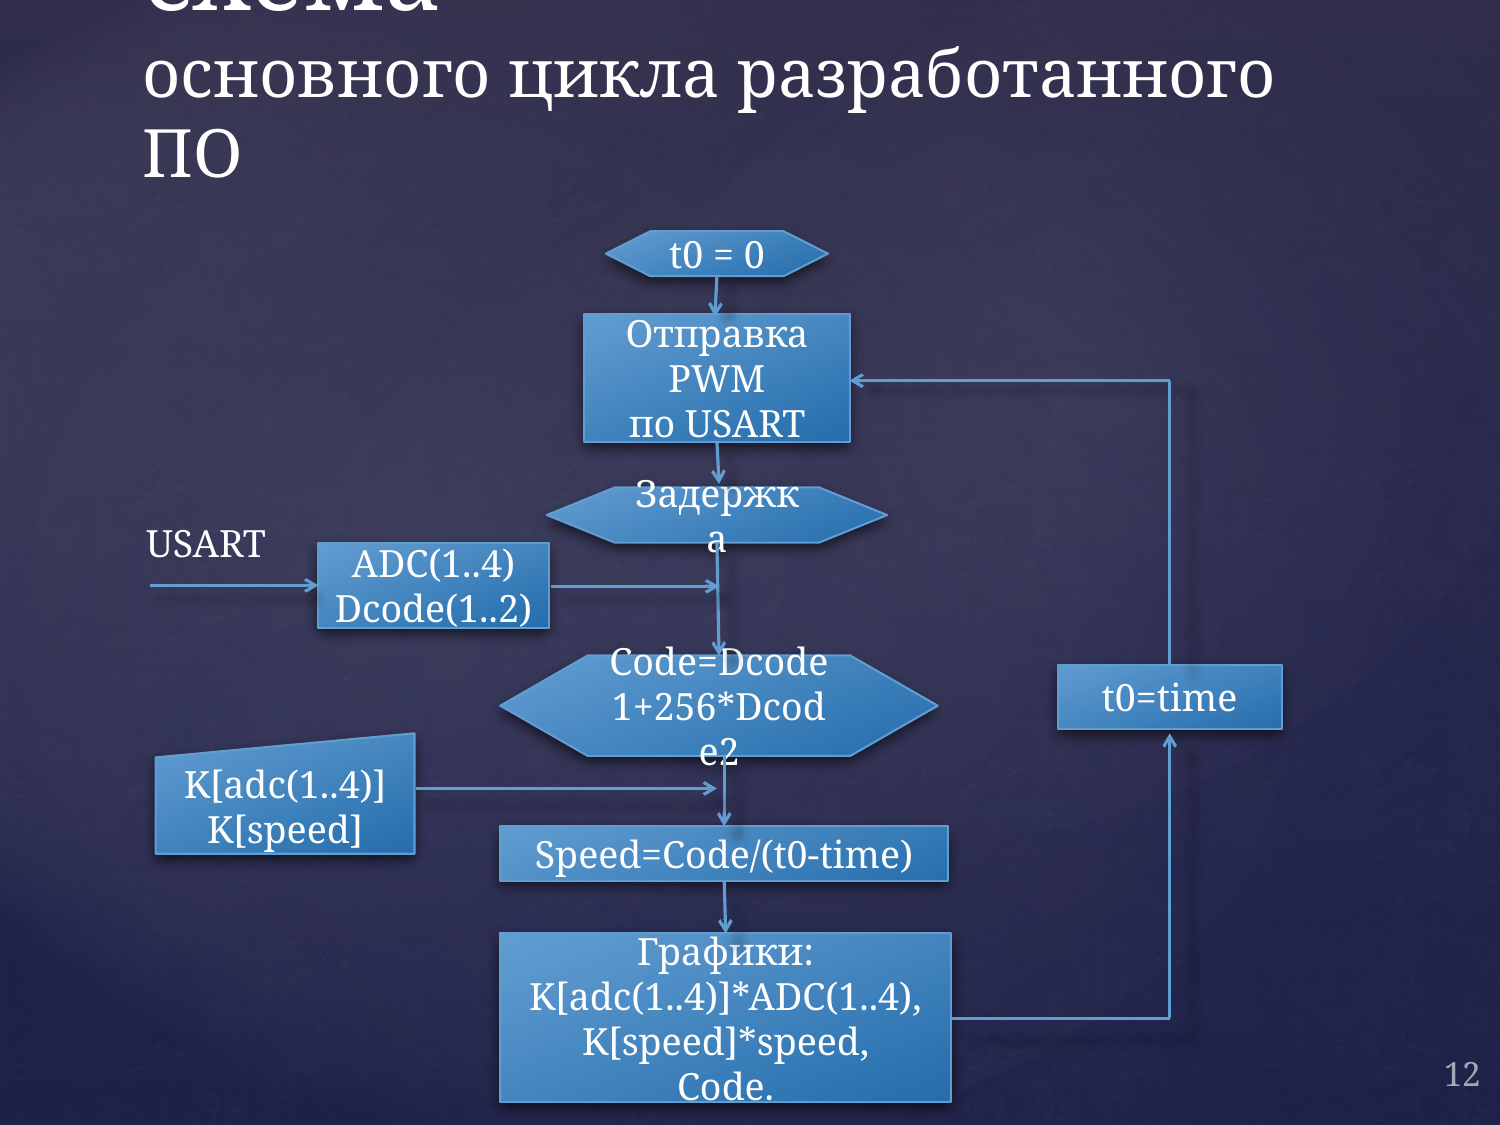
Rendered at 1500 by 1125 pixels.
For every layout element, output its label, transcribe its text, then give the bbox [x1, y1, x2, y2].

text_box t0=time [1057, 664, 1283, 730]
text_box t0 = 0 [604, 230, 830, 278]
text_box Speed=Code/(t0-time) [499, 825, 949, 882]
text_box Графики: K[adc(1..4)]*ADC(1..4), K[speed]*speed, Code. [499, 932, 952, 1103]
text_box Отправка PWM по USART [583, 313, 851, 443]
title Принципиальная схема основного цикла разработанного ПО [127, 11, 1365, 199]
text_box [716, 441, 720, 485]
text_box USART [131, 512, 282, 573]
slide_number 12 [1428, 1039, 1500, 1100]
text_box ADC(1..4) Dcode(1..2) [317, 542, 550, 629]
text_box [723, 880, 727, 934]
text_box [716, 598, 720, 656]
text_box K[adc(1..4)] K[speed] [154, 732, 416, 855]
text_box Code=Dcode1+256*Dcode2 [499, 654, 939, 757]
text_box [716, 542, 720, 585]
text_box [714, 275, 718, 318]
text_box Задержка [545, 486, 889, 544]
